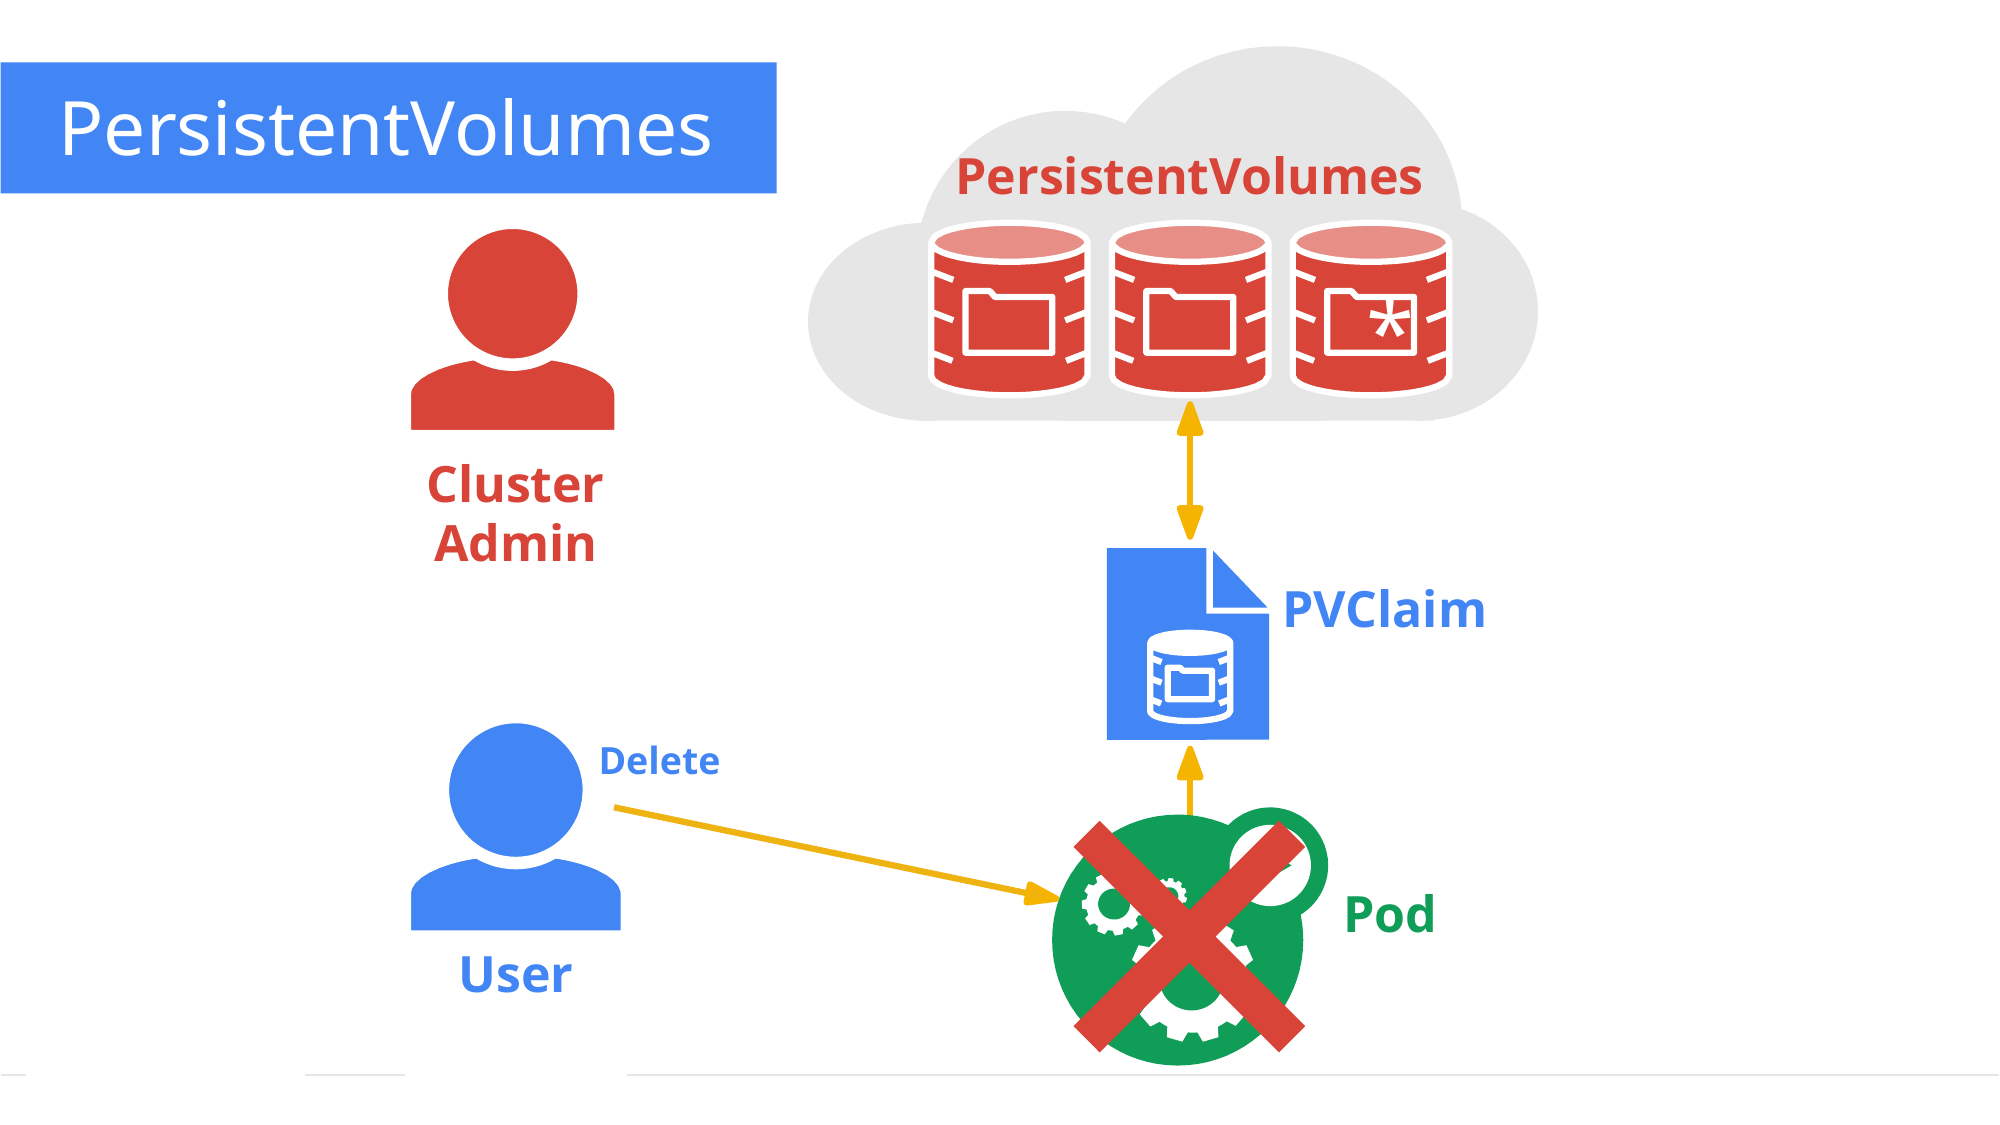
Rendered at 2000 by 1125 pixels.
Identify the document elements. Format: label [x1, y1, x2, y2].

text_box [0, 62, 777, 194]
text_box [1052, 748, 1329, 1066]
text_box [1329, 872, 1587, 961]
text_box [590, 725, 797, 801]
text_box [807, 46, 1538, 537]
text_box [304, 717, 1999, 1084]
text_box [1106, 544, 1527, 740]
text_box [404, 442, 627, 594]
text_box [404, 222, 621, 437]
